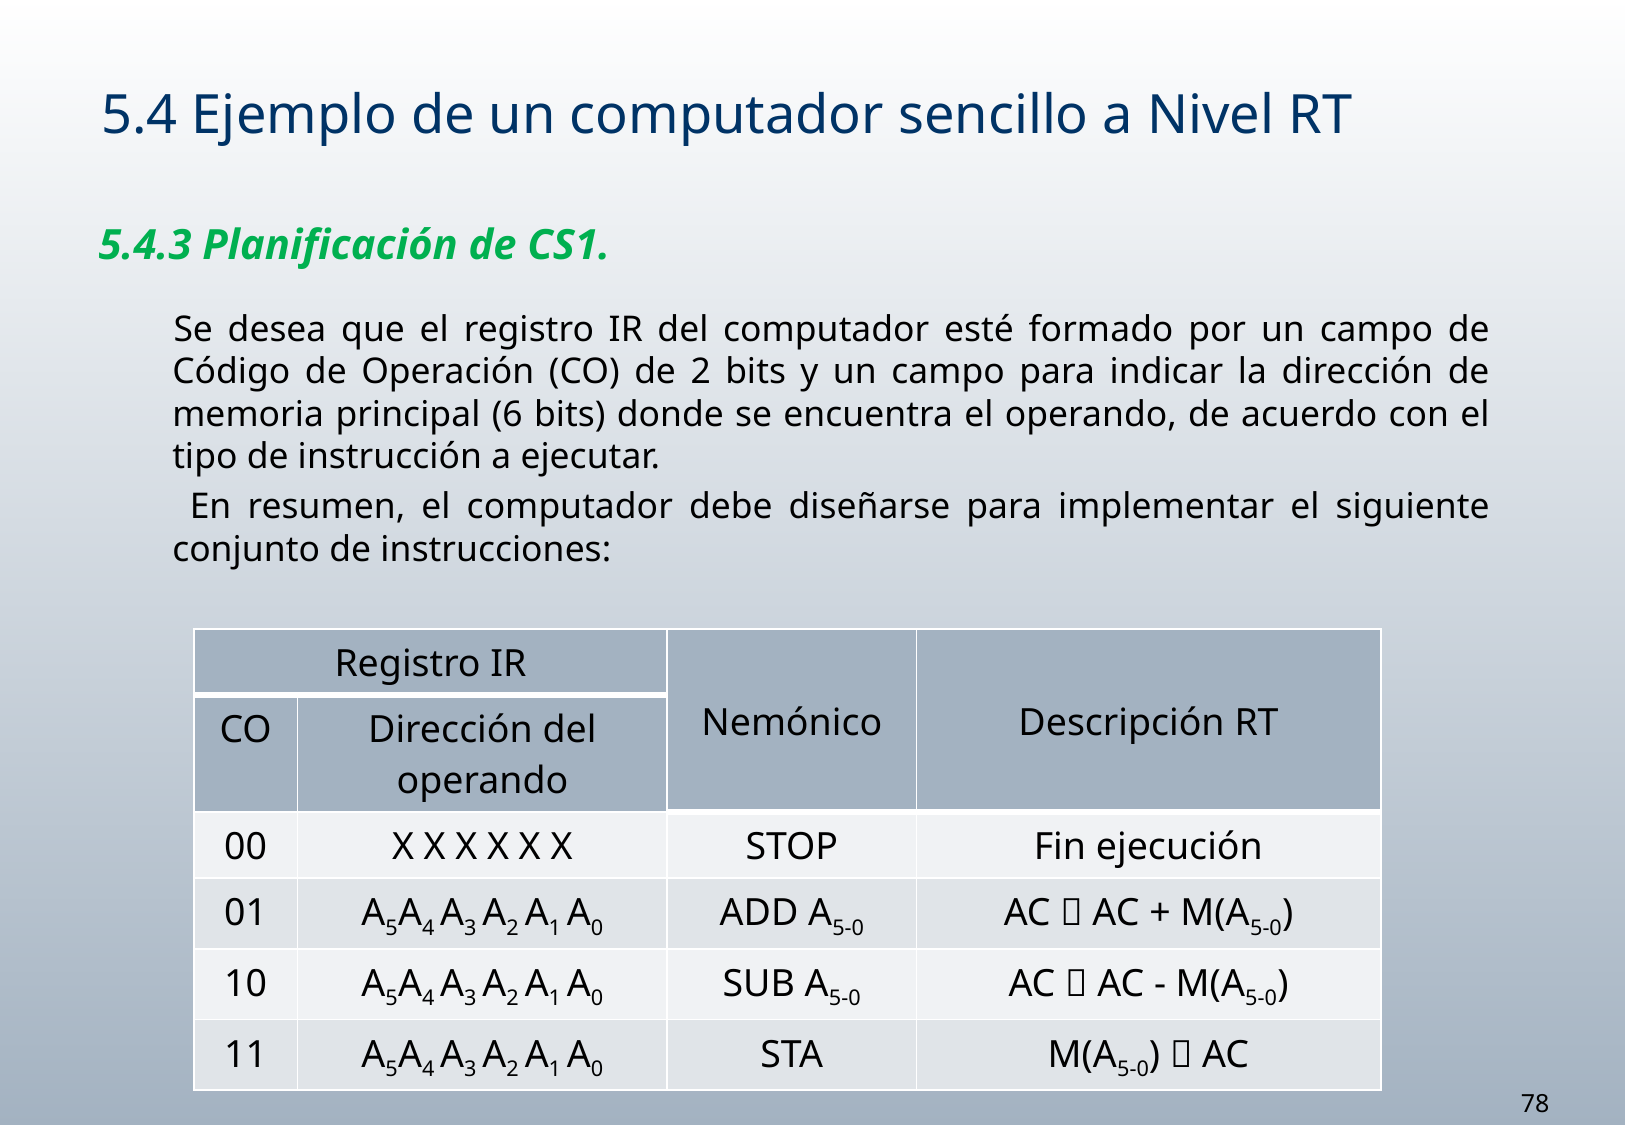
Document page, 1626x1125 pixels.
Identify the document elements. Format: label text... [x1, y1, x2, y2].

table_header Descripción RT [917, 630, 1380, 809]
table_cell X X X X X X [298, 813, 666, 877]
table_cell Fin ejecución [917, 815, 1380, 877]
table_cell STA [668, 1020, 916, 1089]
table_cell SUB A5-0 [668, 950, 916, 1019]
table_cell AC  AC - M(A5-0) [917, 950, 1380, 1019]
table_cell A5A4 A3 A2 A1 A0 [298, 1020, 666, 1089]
table_header Nemónico [668, 630, 916, 809]
table_cell A5A4 A3 A2 A1 A0 [298, 879, 666, 948]
table_cell 01 [195, 879, 297, 948]
table_cell Dirección del operando [298, 698, 666, 811]
table_cell 00 [195, 813, 297, 877]
table_cell M(A5-0)  AC [917, 1020, 1380, 1089]
table_cell ADD A5-0 [668, 879, 916, 948]
table_cell A5A4 A3 A2 A1 A0 [298, 950, 666, 1019]
table_cell 11 [195, 1020, 297, 1089]
table_cell 10 [195, 950, 297, 1019]
list 5.4.3 Planificación de CS1. Se desea que el registro IR del computador esté formado por un campo de Código de Operación (CO) de 2 bits y un campo para indicar la dirección de memoria principal (6 bits) donde se encuentra el operando, de acuerdo con el tipo de instrucción a ejecutar. En resumen, el computador debe diseñarse para implementar el siguiente conjunto de instrucciones: [83, 210, 1506, 652]
table_cell AC  AC + M(A5-0) [917, 879, 1380, 948]
text_box 5.4 Ejemplo de un computador sencillo a Nivel RT [86, 58, 1509, 152]
table_header Registro IR [195, 630, 666, 692]
table_cell STOP [668, 815, 916, 877]
table_cell CO [195, 698, 297, 811]
